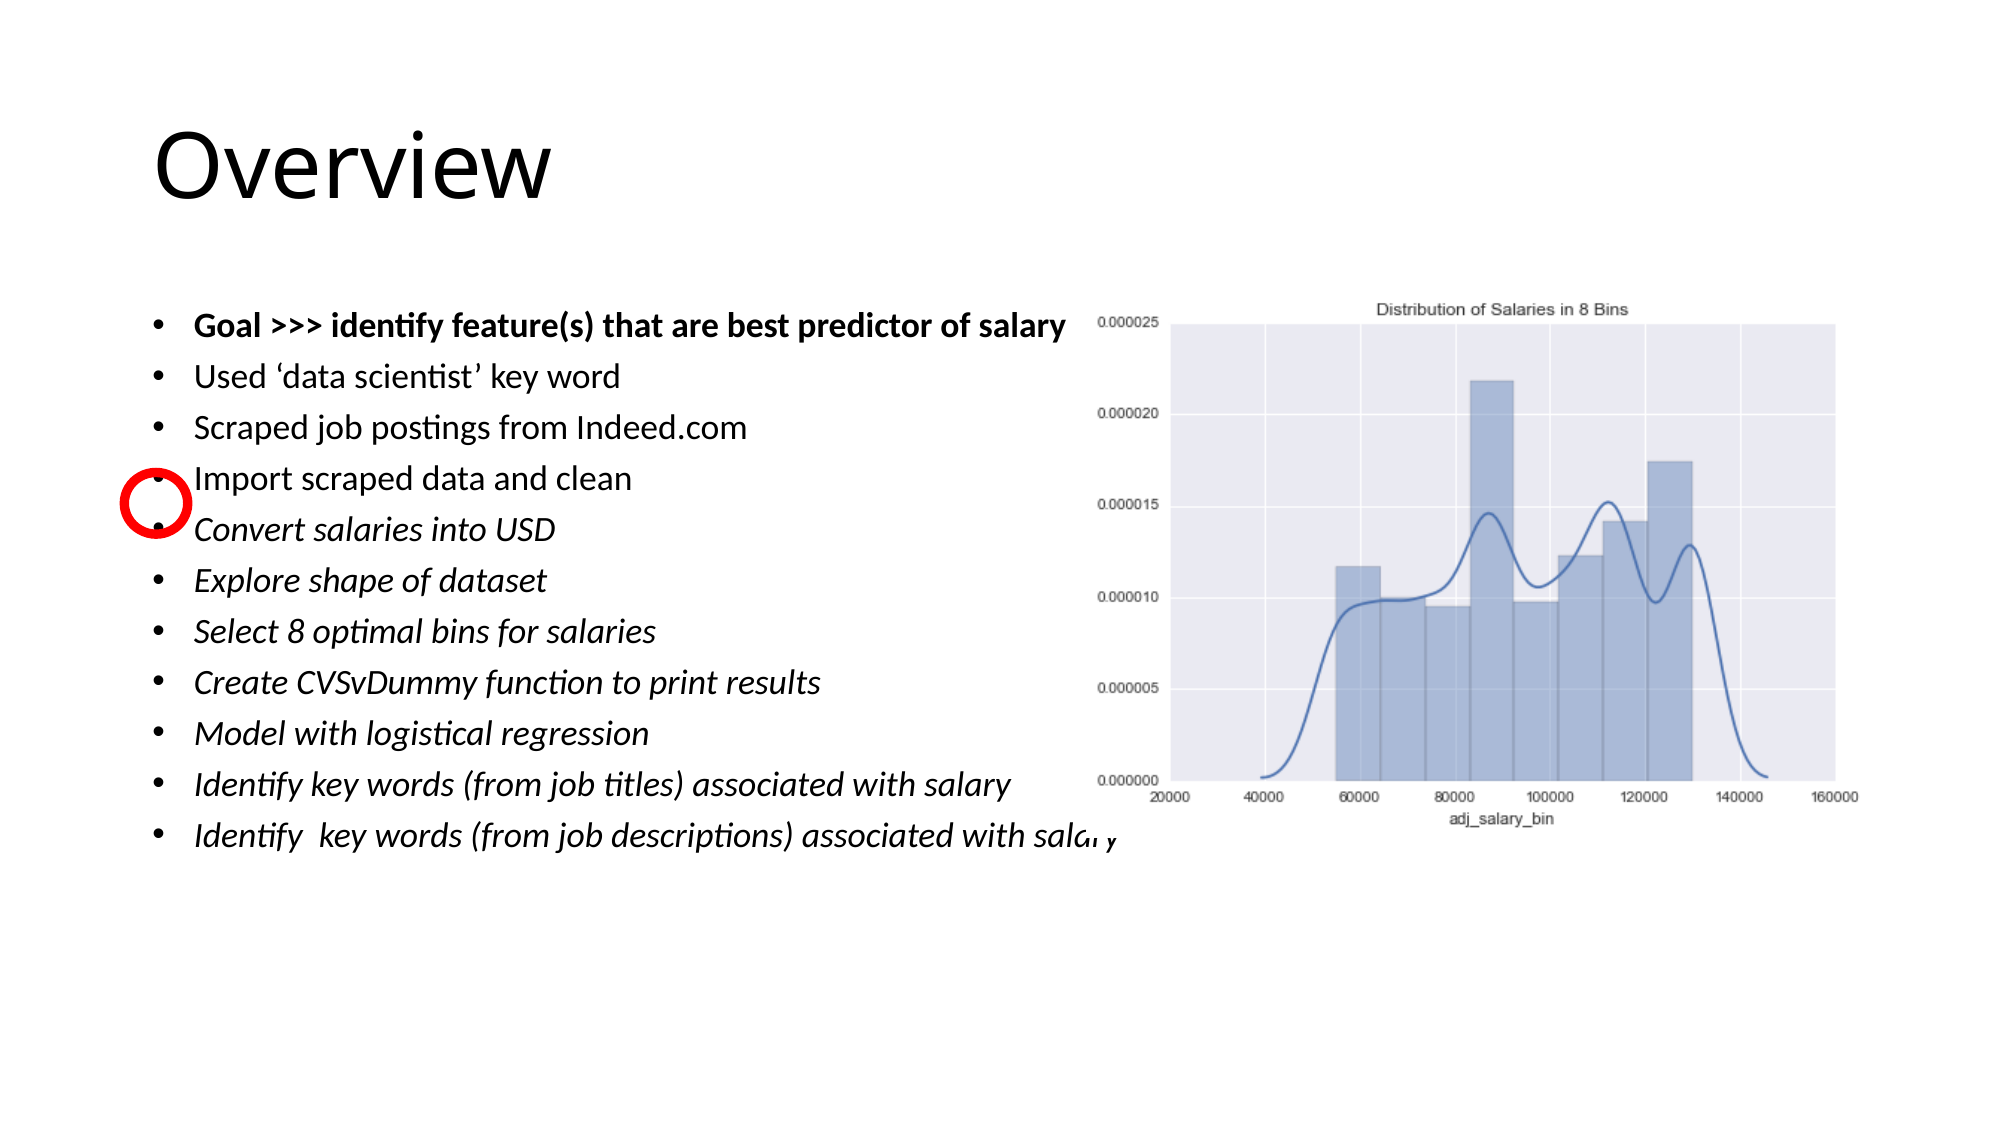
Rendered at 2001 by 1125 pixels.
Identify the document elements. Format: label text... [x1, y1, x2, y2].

title Overview [137, 59, 1863, 278]
text_box [123, 471, 189, 536]
picture [1086, 293, 1870, 838]
list Goal >>> identify feature(s) that are best predictor of salary Used ‘data scientist’ key word Scraped job postings from Indeed.com Import scraped data and clean Convert salaries into USD Explore shape of dataset Select 8 optimal bins for salaries Create CVSvDummy function to print results Model with logistical regression Identify key words (from job titles) associated with salary Identify key words (from job descriptions) associated with salary [137, 299, 1863, 867]
